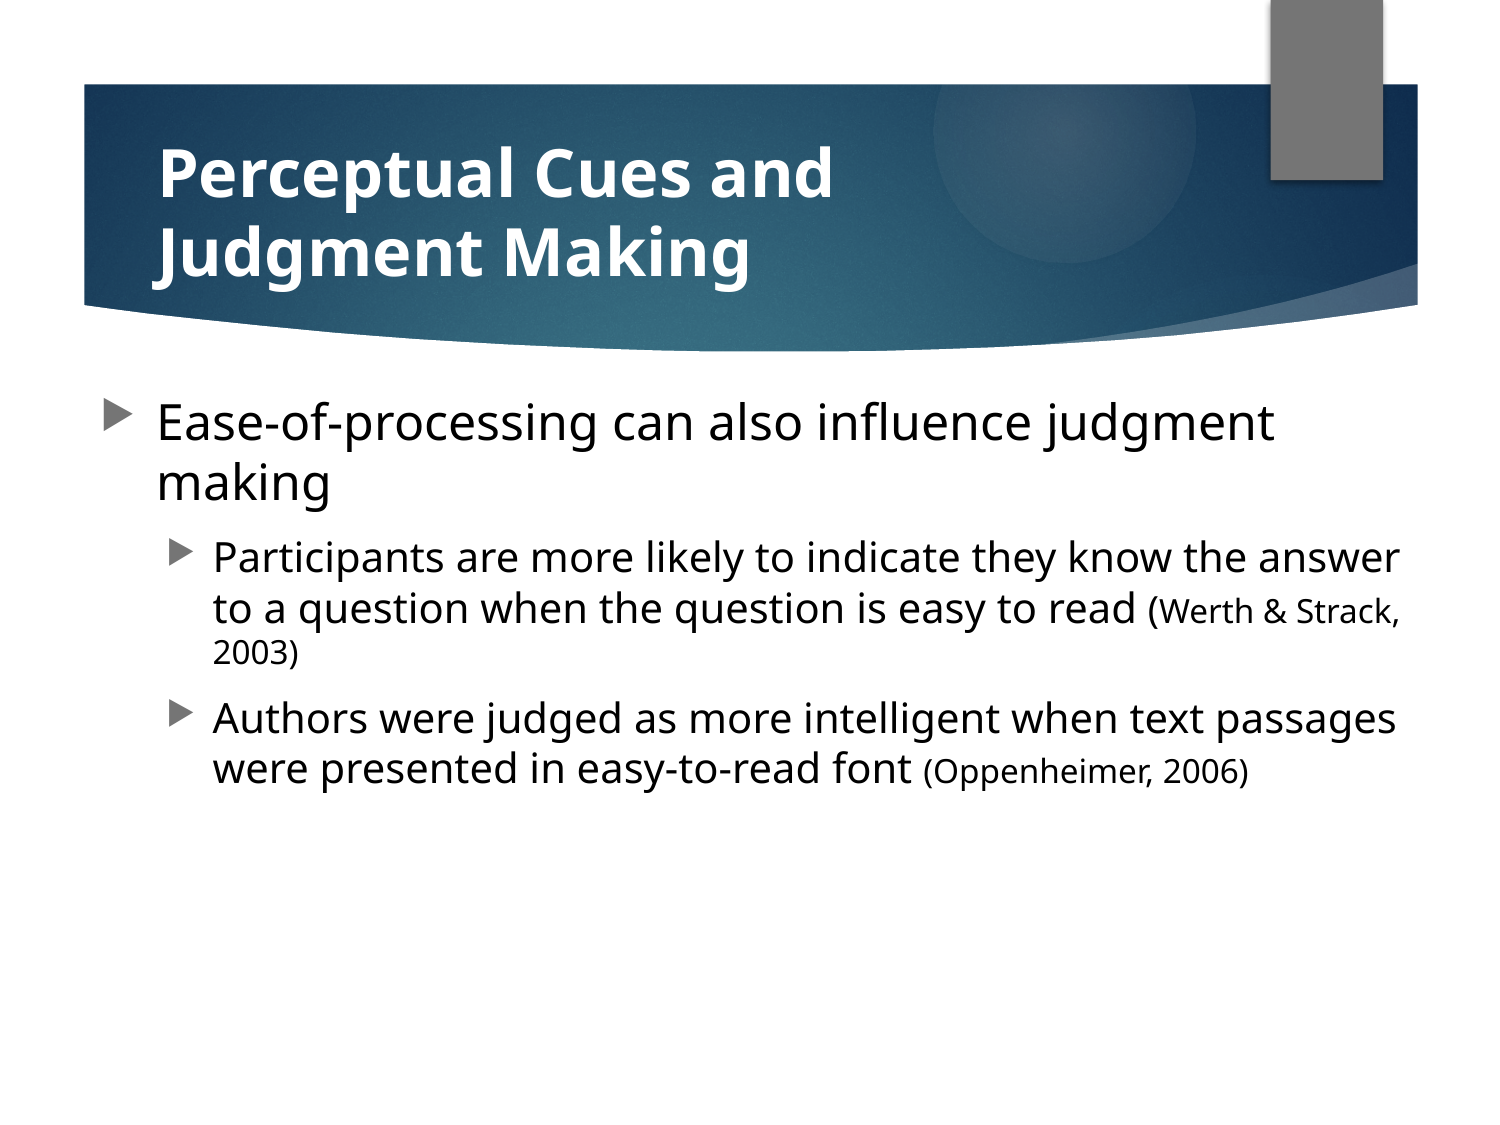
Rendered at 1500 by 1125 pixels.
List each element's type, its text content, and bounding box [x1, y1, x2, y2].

list Ease-of-processing can also influence judgment making Participants are more likely to indicate they know the answer to a question when the question is easy to read (Werth & Strack, 2003) Authors were judged as more intelligent when text passages were presented in easy-to-read font (Oppenheimer, 2006) [85, 382, 1458, 1107]
title Perceptual Cues and Judgment Making [142, 152, 1183, 269]
